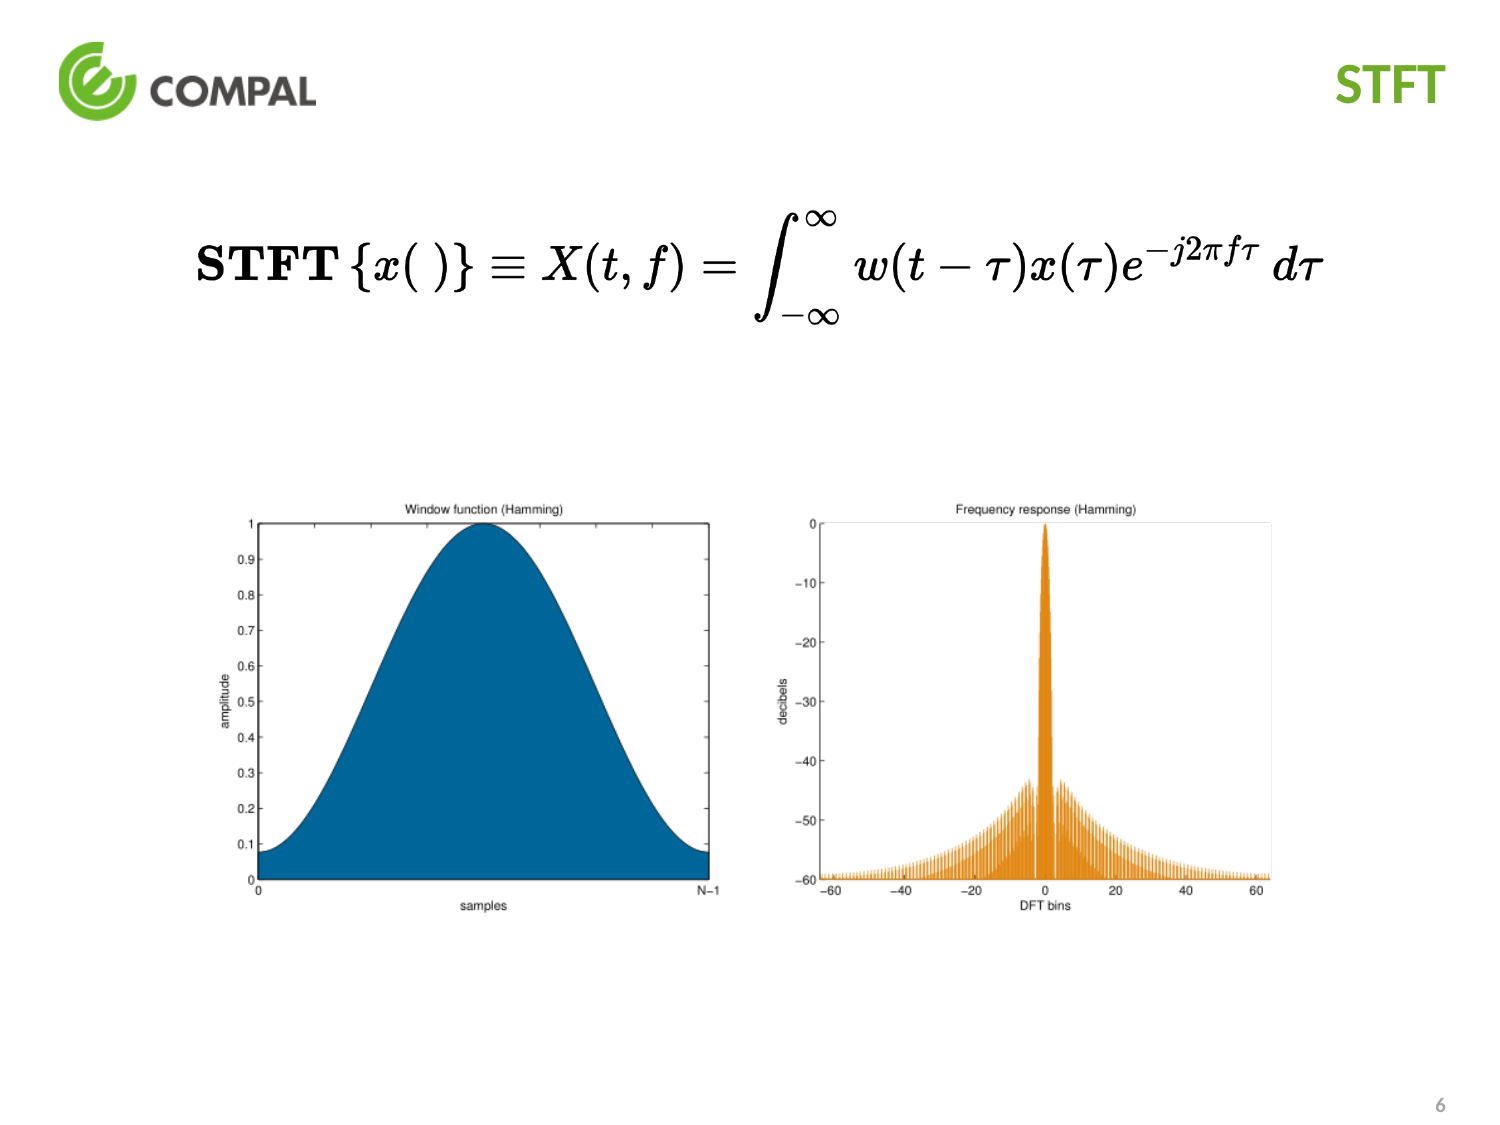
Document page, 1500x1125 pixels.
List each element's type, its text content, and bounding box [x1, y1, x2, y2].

text_box STFT [321, 45, 1462, 115]
picture [58, 42, 316, 121]
picture [182, 491, 1326, 928]
picture [194, 195, 1341, 339]
slide_number 6 [1112, 1074, 1461, 1125]
